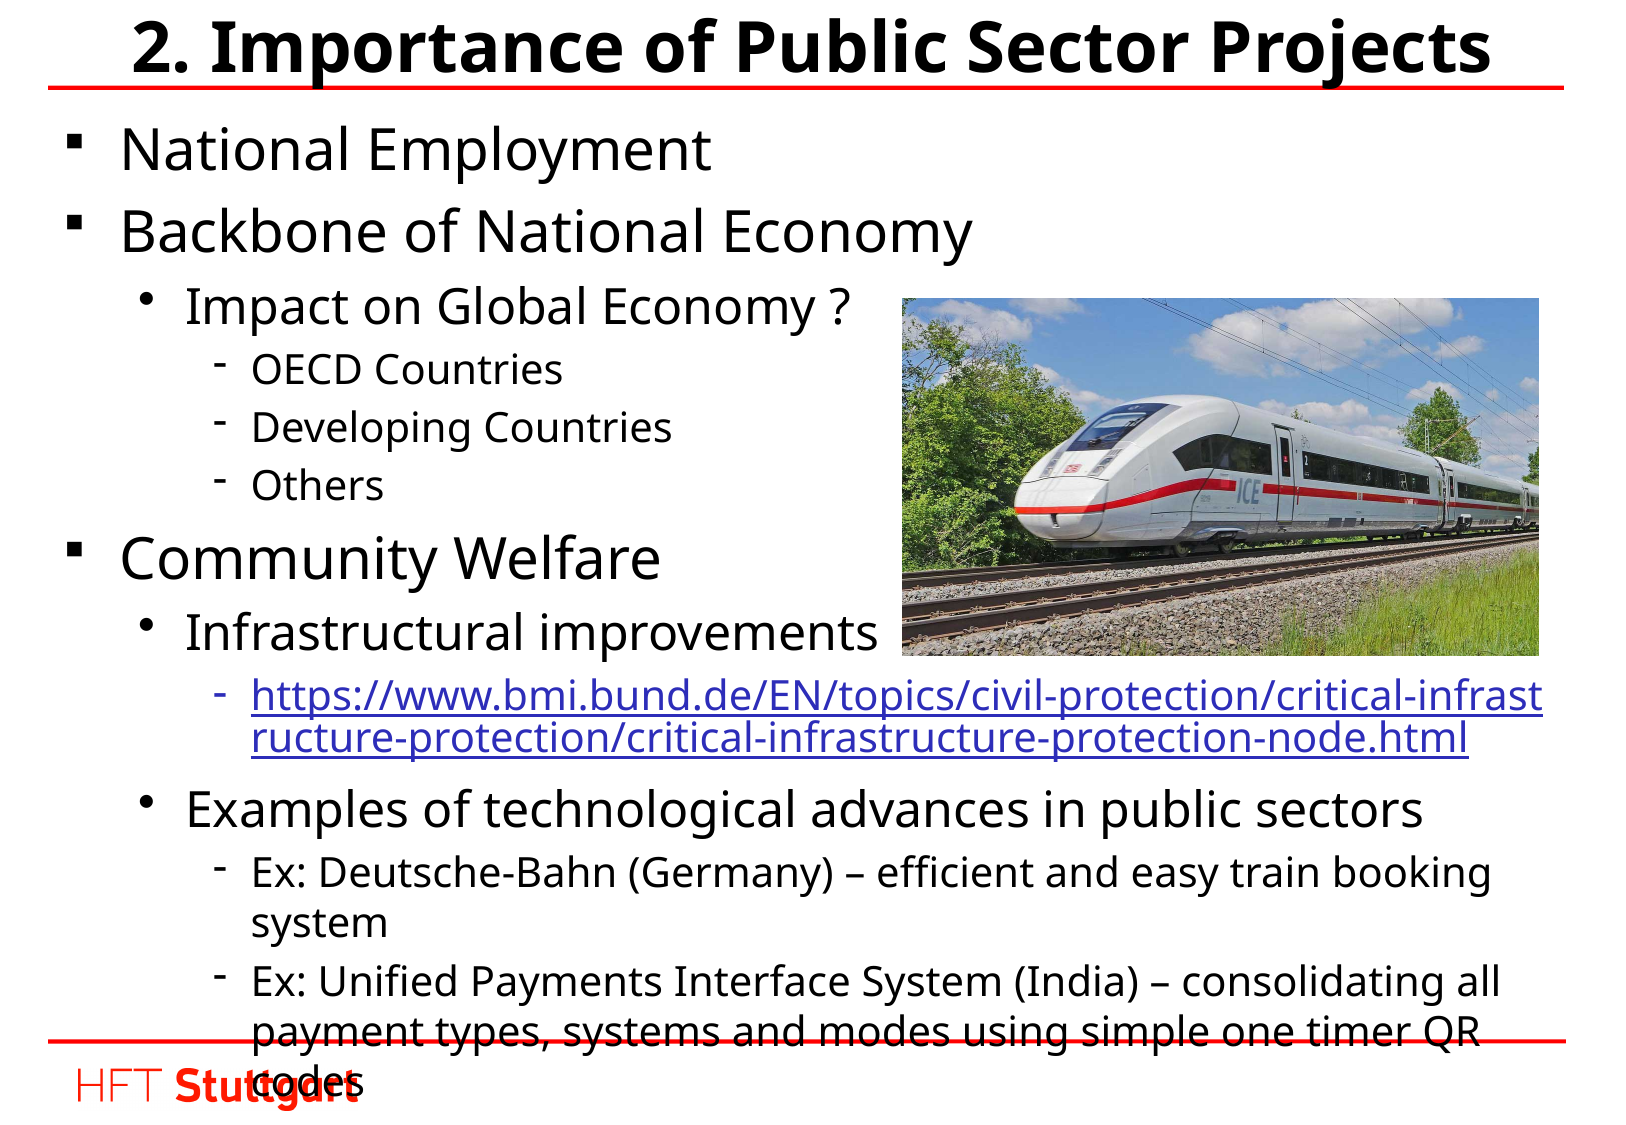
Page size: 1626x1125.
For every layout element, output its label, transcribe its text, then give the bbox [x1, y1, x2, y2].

title 2. Importance of Public Sector Projects [0, 0, 1625, 88]
picture [902, 297, 1539, 657]
picture [78, 1068, 358, 1111]
list National Employment Backbone of National Economy Impact on Global Economy ? OECD Countries Developing Countries Others Community Welfare Infrastructural improvements https://www.bmi.bund.de/EN/topics/civil-protection/critical-infrastructure-protection/critical-infrastructure-protection-node.html Examples of technological advances in public sectors Ex: Deutsche-Bahn (Germany) – efficient and easy train booking system Ex: Unified Payments Interface System (India) – consolidating all payment types, systems and modes using simple one timer QR codes [47, 104, 1565, 1037]
